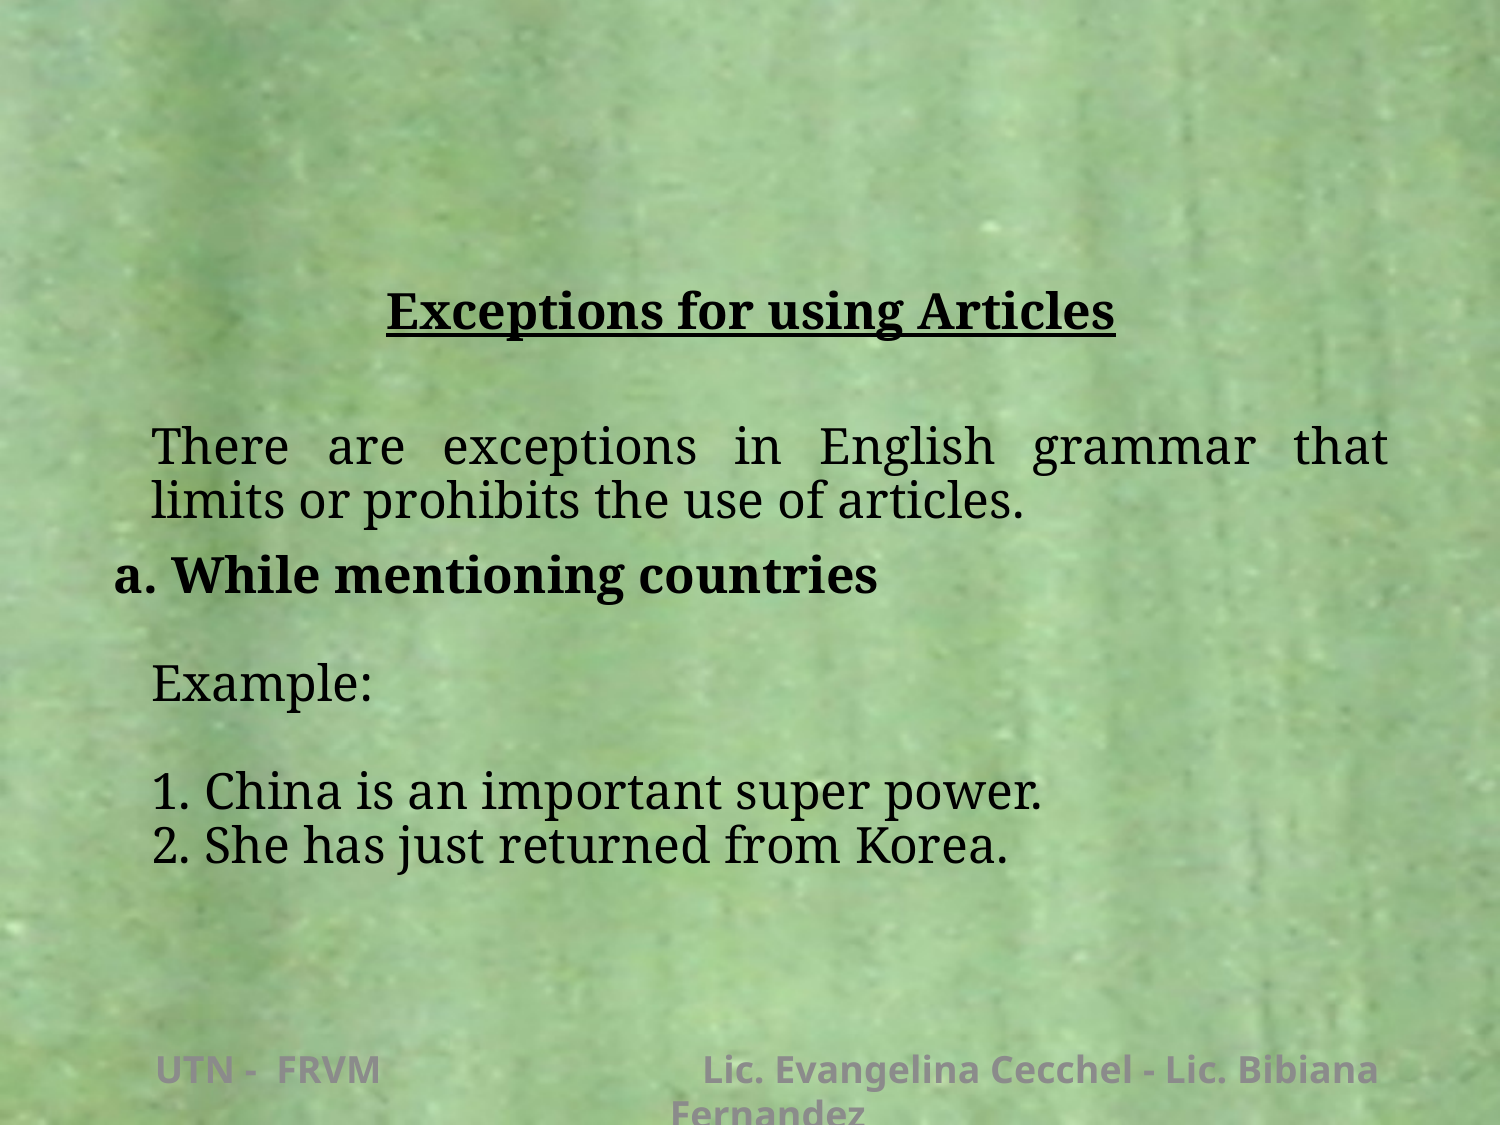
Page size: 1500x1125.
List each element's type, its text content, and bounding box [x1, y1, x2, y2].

list Exceptions for using Articles There are exceptions in English grammar that limits or prohibits the use of articles. a. While mentioning countries Example: 1. China is an important super power. 2. She has just returned from Korea. [98, 278, 1404, 903]
footer UTN - FRVM Lic. Evangelina Cecchel - Lic. Bibiana Fernandez [132, 1045, 1404, 1125]
picture [0, 0, 1500, 1125]
